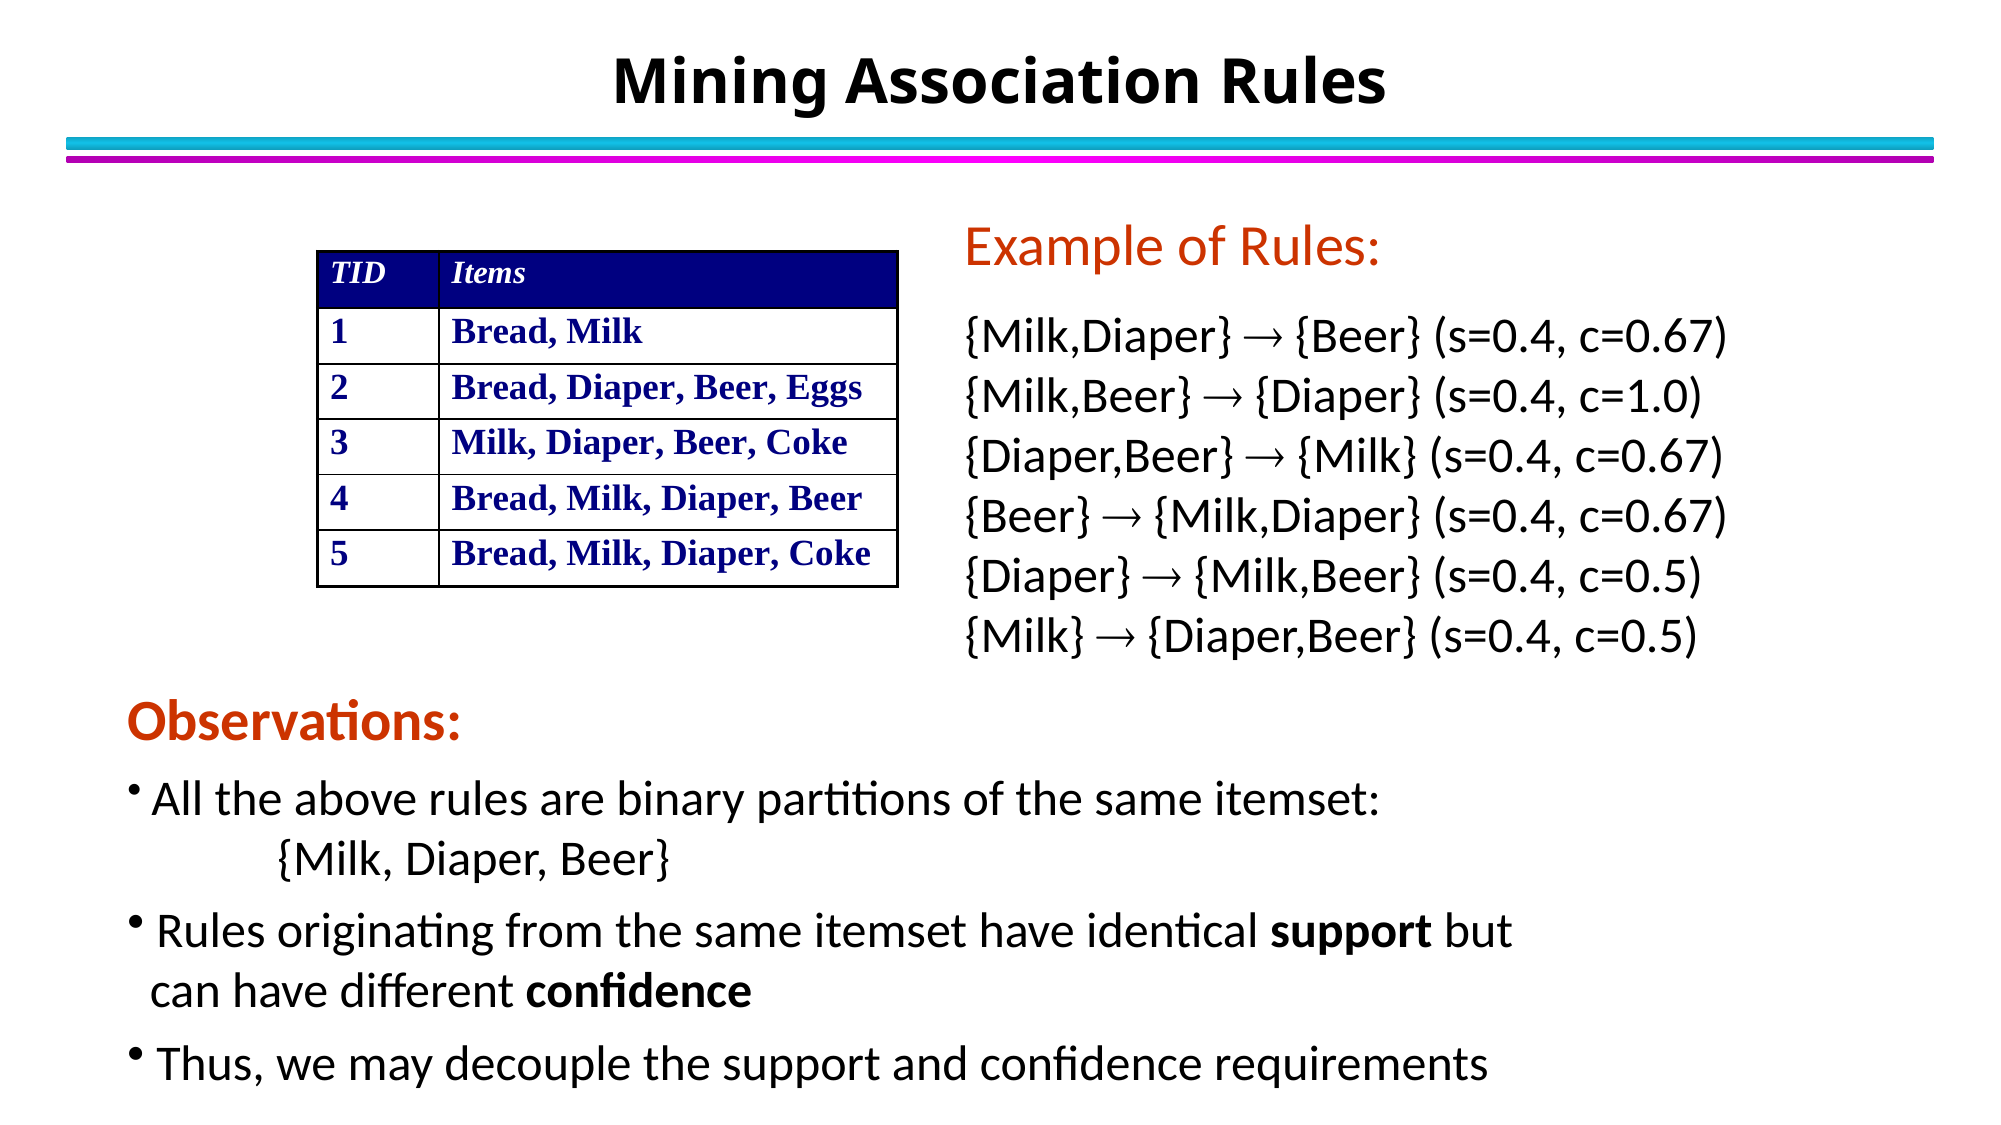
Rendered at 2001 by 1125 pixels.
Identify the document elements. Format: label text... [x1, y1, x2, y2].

text_box Observations: All the above rules are binary partitions of the same itemset: {Milk, Diaper, Beer} Rules originating from the same itemset have identical support but can have different confidence Thus, we may decouple the support and confidence requirements [112, 675, 1613, 1098]
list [299, 249, 913, 618]
text_box Example of Rules: {Milk,Diaper}  {Beer} (s=0.4, c=0.67) {Milk,Beer}  {Diaper} (s=0.4, c=1.0) {Diaper,Beer}  {Milk} (s=0.4, c=0.67) {Beer}  {Milk,Diaper} (s=0.4, c=0.67) {Diaper}  {Milk,Beer} (s=0.4, c=0.5) {Milk}  {Diaper,Beer} (s=0.4, c=0.5) [949, 199, 1913, 670]
title Mining Association Rules [137, 42, 1863, 125]
